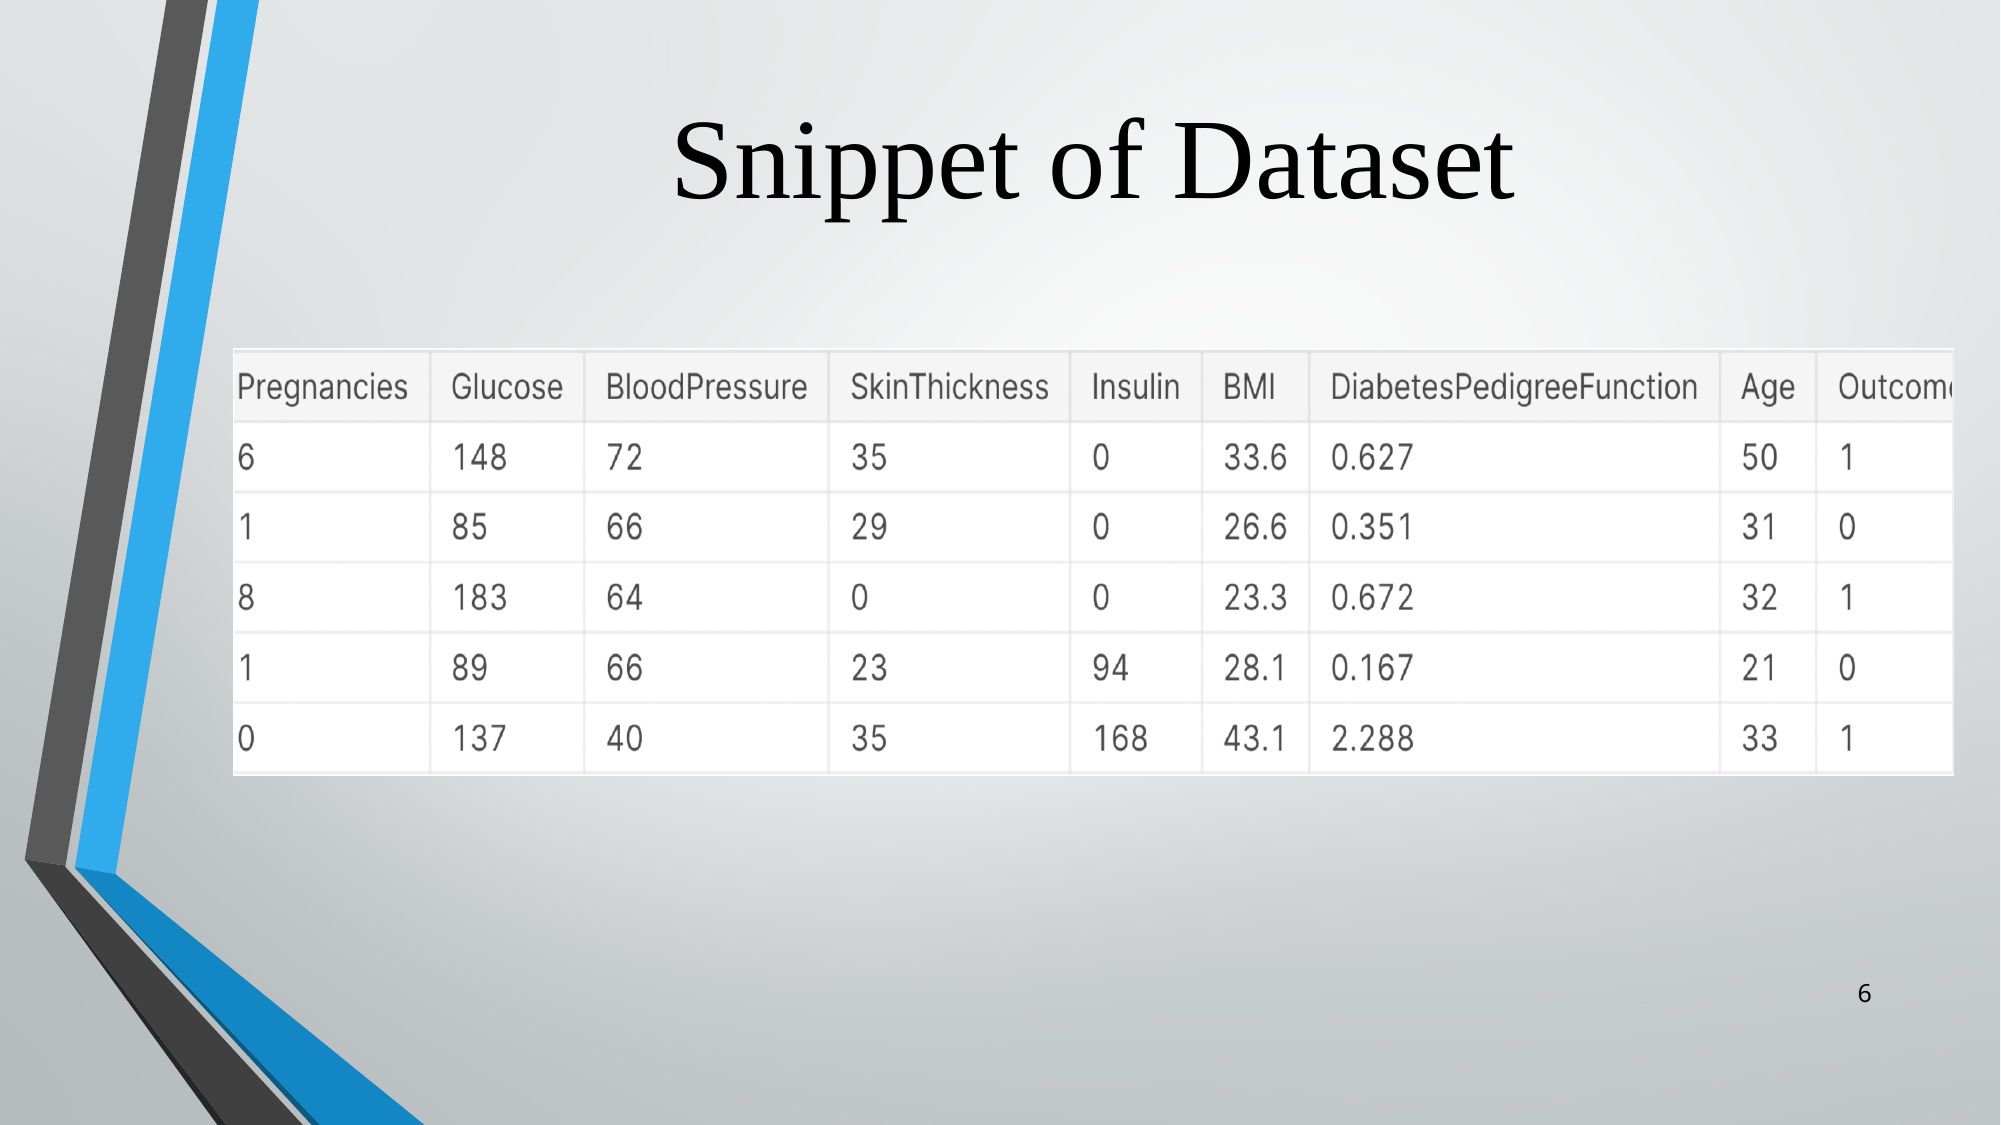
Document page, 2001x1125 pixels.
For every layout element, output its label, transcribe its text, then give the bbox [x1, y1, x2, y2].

slide_number 6 [1796, 965, 1887, 1025]
picture [233, 348, 1954, 776]
text_box Snippet of Dataset [293, 76, 1894, 229]
